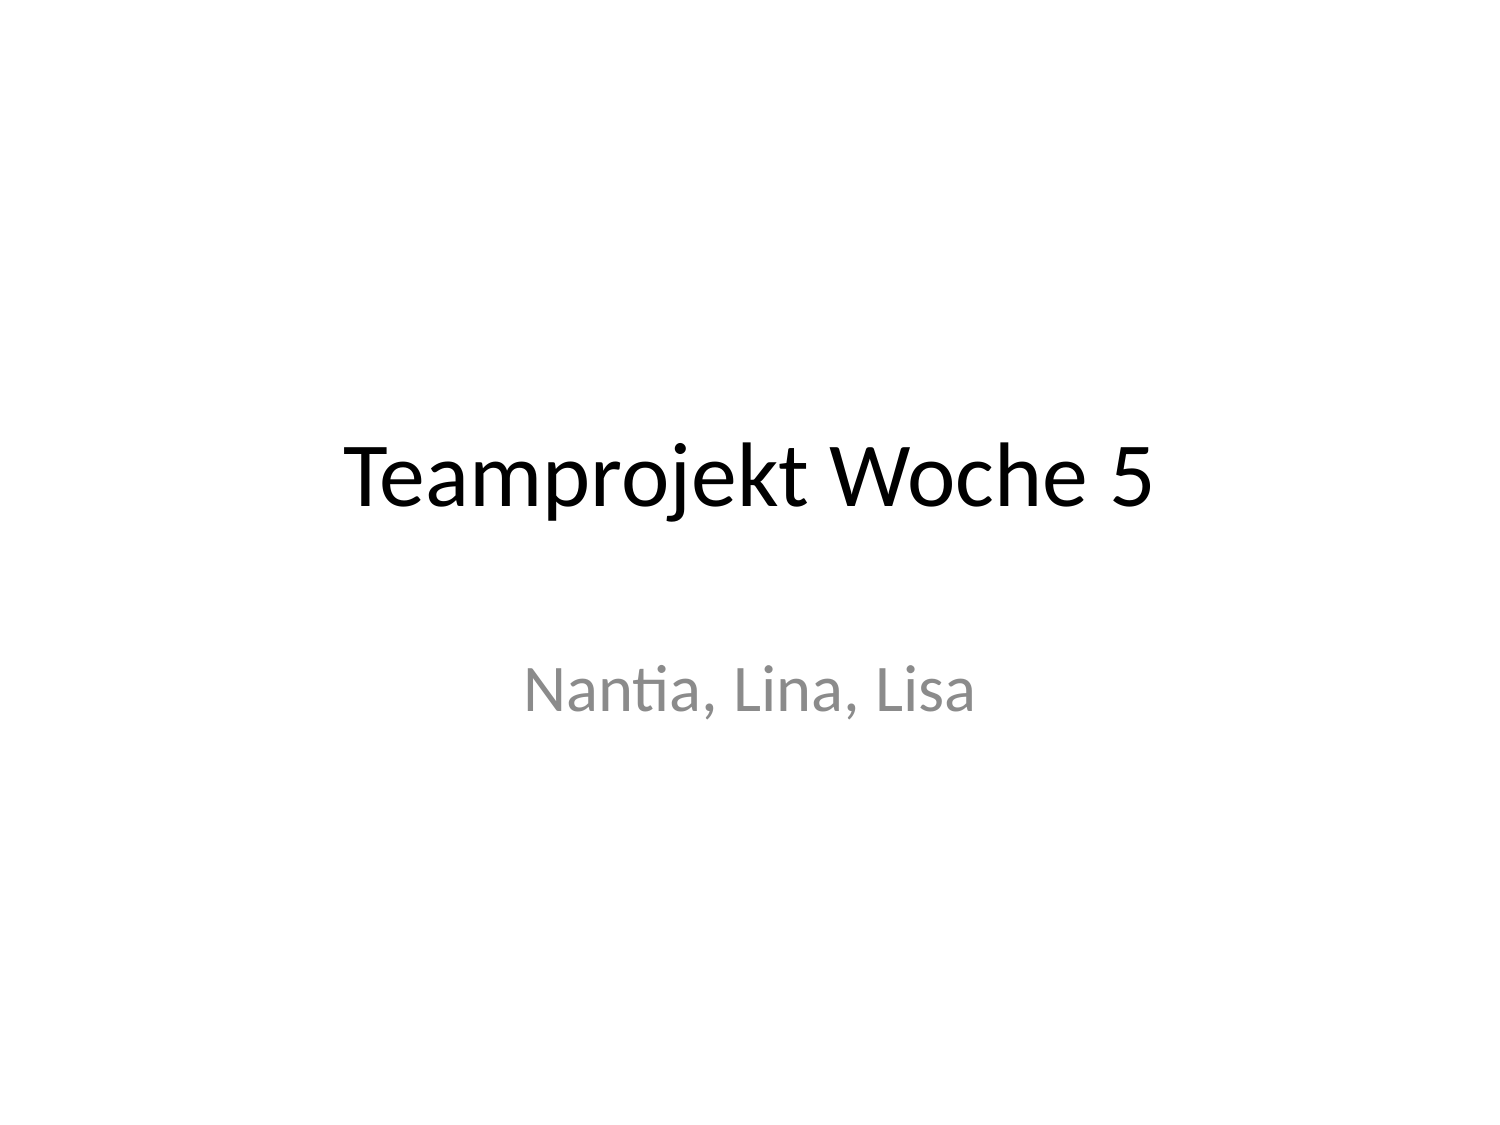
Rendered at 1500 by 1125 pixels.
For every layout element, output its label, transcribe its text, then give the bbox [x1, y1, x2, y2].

title Teamprojekt Woche 5 [112, 349, 1388, 591]
subtitle Nantia, Lina, Lisa [225, 637, 1275, 925]
